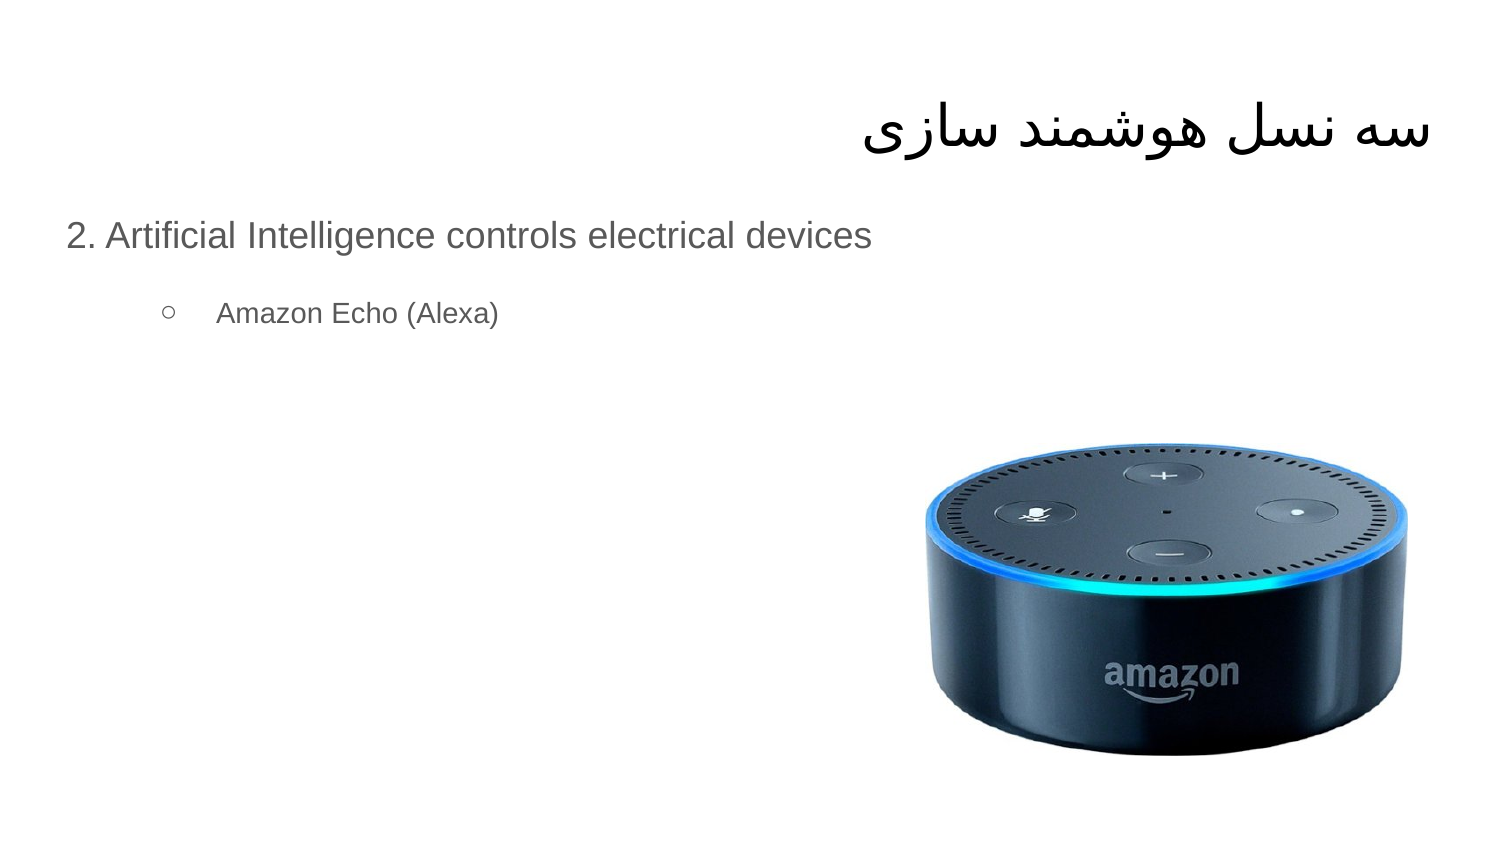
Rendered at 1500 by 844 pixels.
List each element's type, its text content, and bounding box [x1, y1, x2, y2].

list 2. Artificial Intelligence controls electrical devices Amazon Echo (Alexa) [51, 189, 1449, 750]
picture [925, 443, 1408, 757]
title سه نسل هوشمند سازی [51, 72, 1449, 167]
